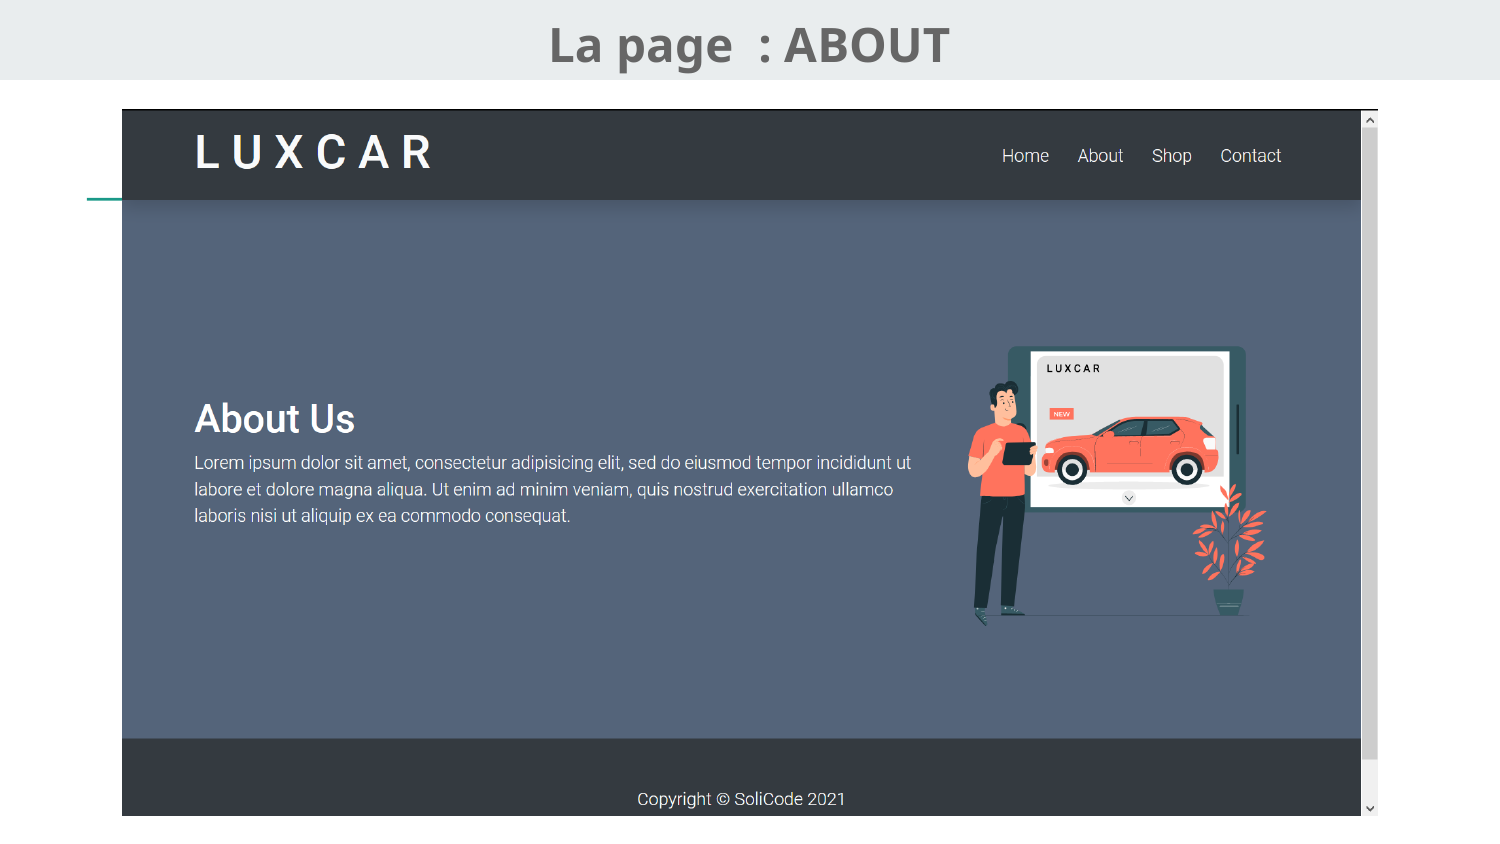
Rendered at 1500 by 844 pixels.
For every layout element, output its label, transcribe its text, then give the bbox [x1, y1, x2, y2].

title La page : ABOUT [119, 0, 1381, 88]
picture [122, 109, 1378, 816]
